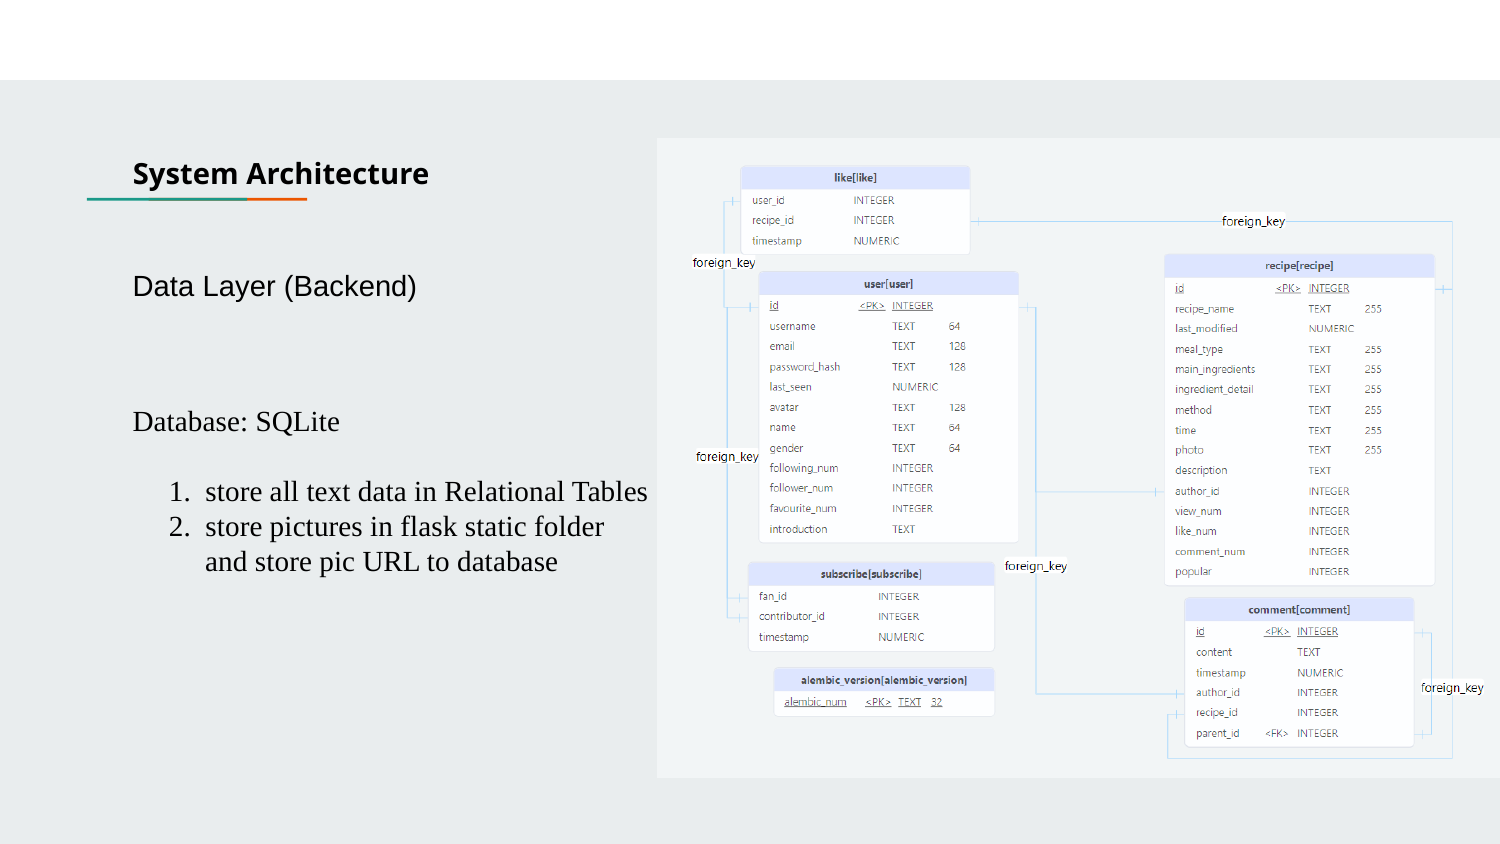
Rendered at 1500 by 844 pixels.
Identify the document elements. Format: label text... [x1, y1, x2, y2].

text_box Data Layer (Backend) [117, 259, 652, 310]
text_box Database: SQLite 1. store all text data in Relational Tables 2. store pictures in flask static folder and store pic URL to database [117, 395, 652, 620]
text_box System Architecture [117, 140, 653, 206]
picture [657, 137, 1500, 778]
